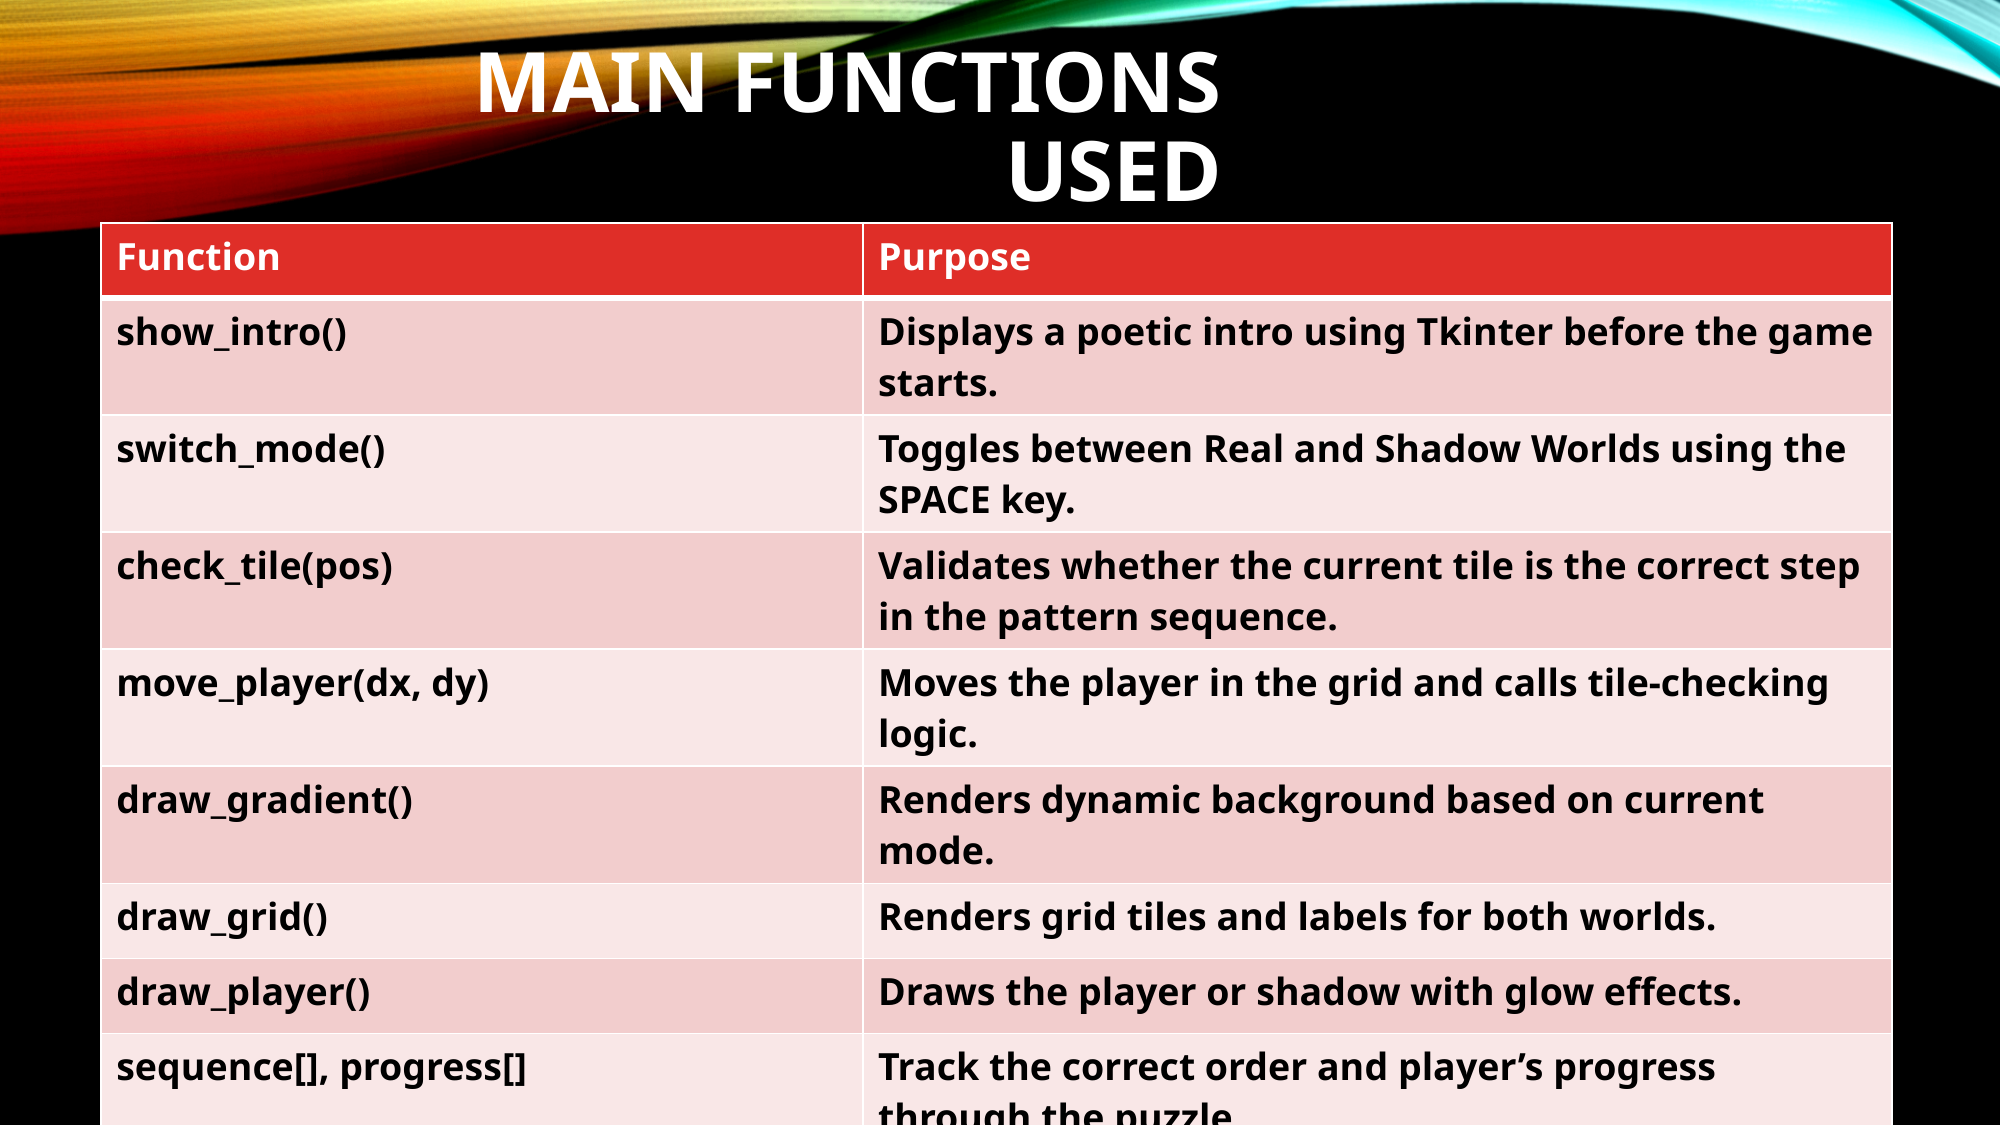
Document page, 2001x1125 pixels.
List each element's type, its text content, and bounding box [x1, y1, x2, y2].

table_cell show_intro() [102, 301, 862, 414]
table_cell Moves the player in the grid and calls tile-checking logic. [864, 650, 1891, 765]
table_header Purpose [864, 224, 1891, 295]
table_cell draw_grid() [102, 884, 862, 958]
table_cell Draws the player or shadow with glow effects. [864, 959, 1891, 1033]
table_cell check_tile(pos) [102, 533, 862, 648]
table_cell switch_mode() [102, 416, 862, 531]
table_cell Displays a poetic intro using Tkinter before the game starts. [864, 301, 1891, 414]
table_cell Track the correct order and player’s progress through the puzzle. [864, 1034, 1891, 1125]
table_cell sequence[], progress[] [102, 1034, 862, 1125]
table_cell Renders grid tiles and labels for both worlds. [864, 884, 1891, 958]
picture [0, 0, 2000, 237]
table_cell move_player(dx, dy) [102, 650, 862, 765]
table_cell Renders dynamic background based on current mode. [864, 767, 1891, 883]
table_cell Toggles between Real and Shadow Worlds using the SPACE key. [864, 416, 1891, 531]
title MAIN FUNCTIONS USED [259, 23, 1237, 222]
table_cell Validates whether the current tile is the correct step in the pattern sequence. [864, 533, 1891, 648]
table_cell draw_player() [102, 959, 862, 1033]
table_cell draw_gradient() [102, 767, 862, 883]
table_header Function [102, 224, 862, 295]
